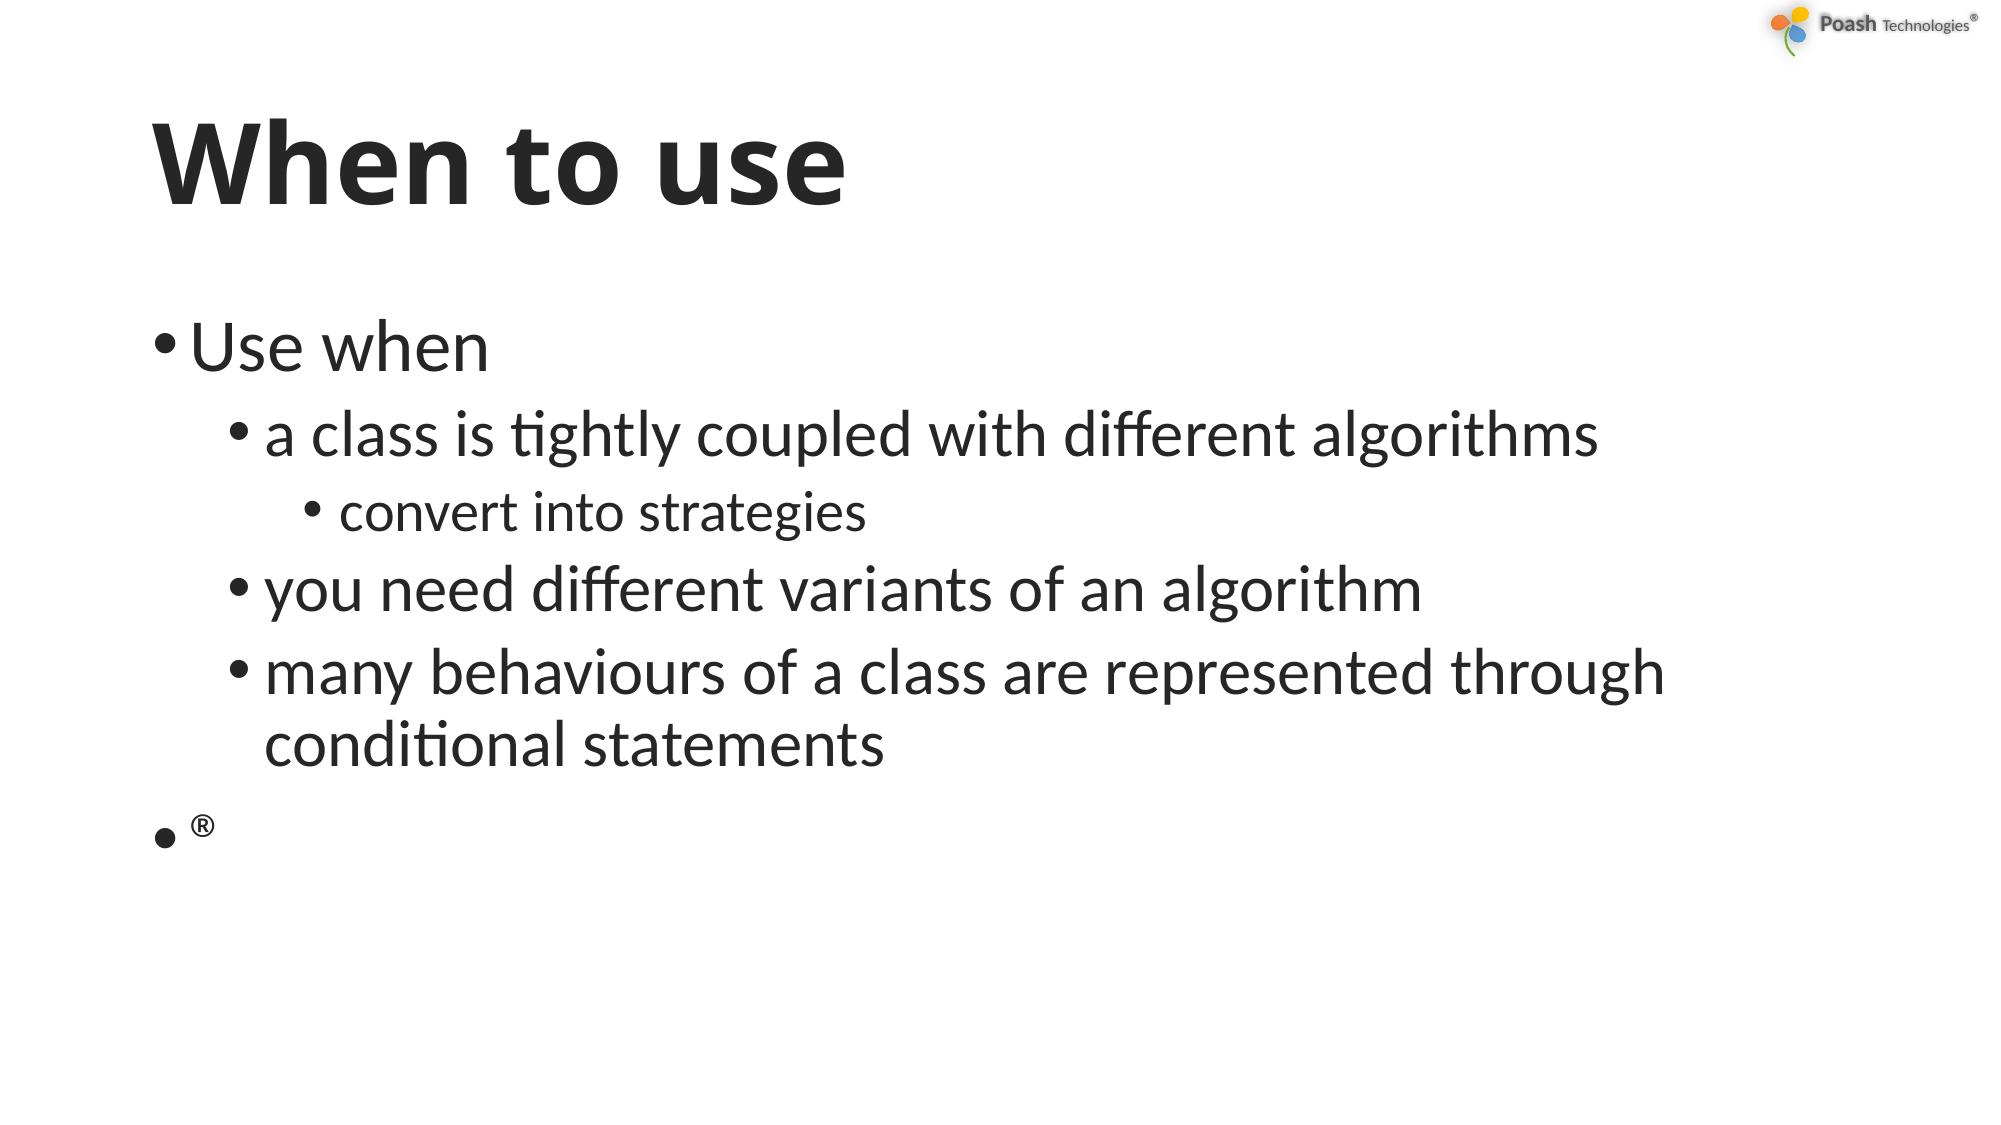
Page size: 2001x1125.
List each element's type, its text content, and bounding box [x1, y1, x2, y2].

list Use when a class is tightly coupled with different algorithms convert into strategies you need different variants of an algorithm many behaviours of a class are represented through conditional statements ® [137, 299, 1863, 1014]
title When to use [137, 59, 1863, 278]
